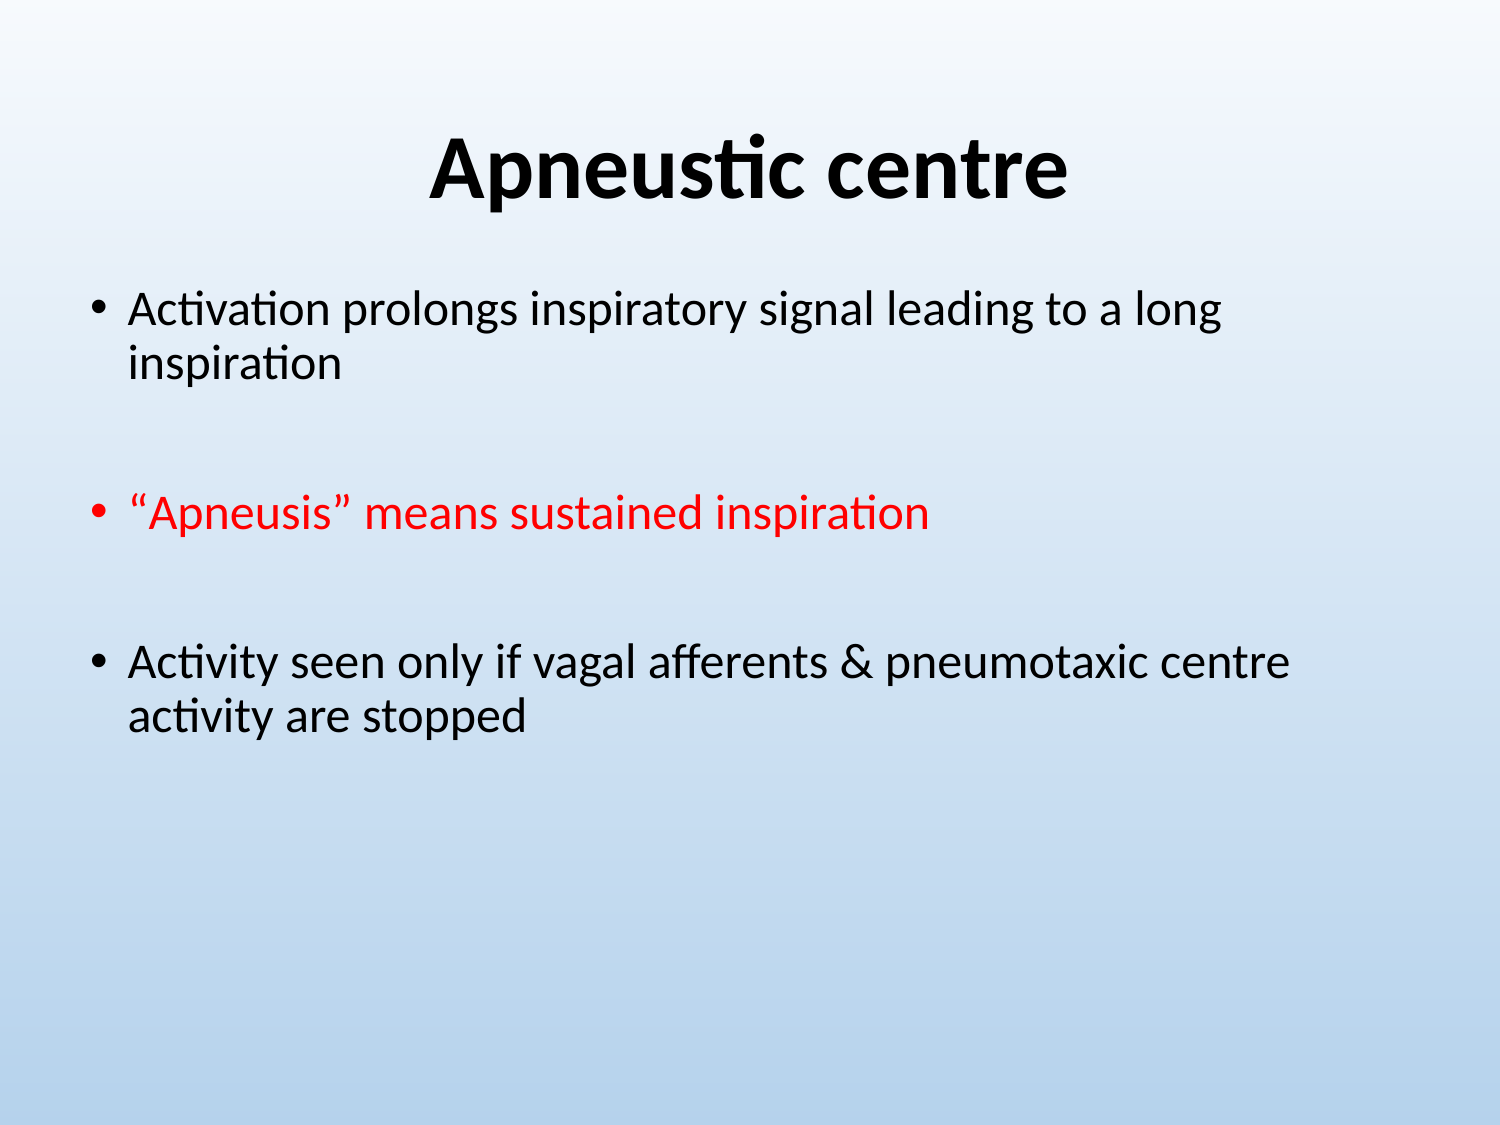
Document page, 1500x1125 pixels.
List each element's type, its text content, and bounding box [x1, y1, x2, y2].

list Activation prolongs inspiratory signal leading to a long inspiration “Apneusis” means sustained inspiration Activity seen only if vagal afferents & pneumotaxic centre activity are stopped [75, 275, 1425, 1088]
title Apneustic centre [103, 59, 1397, 275]
